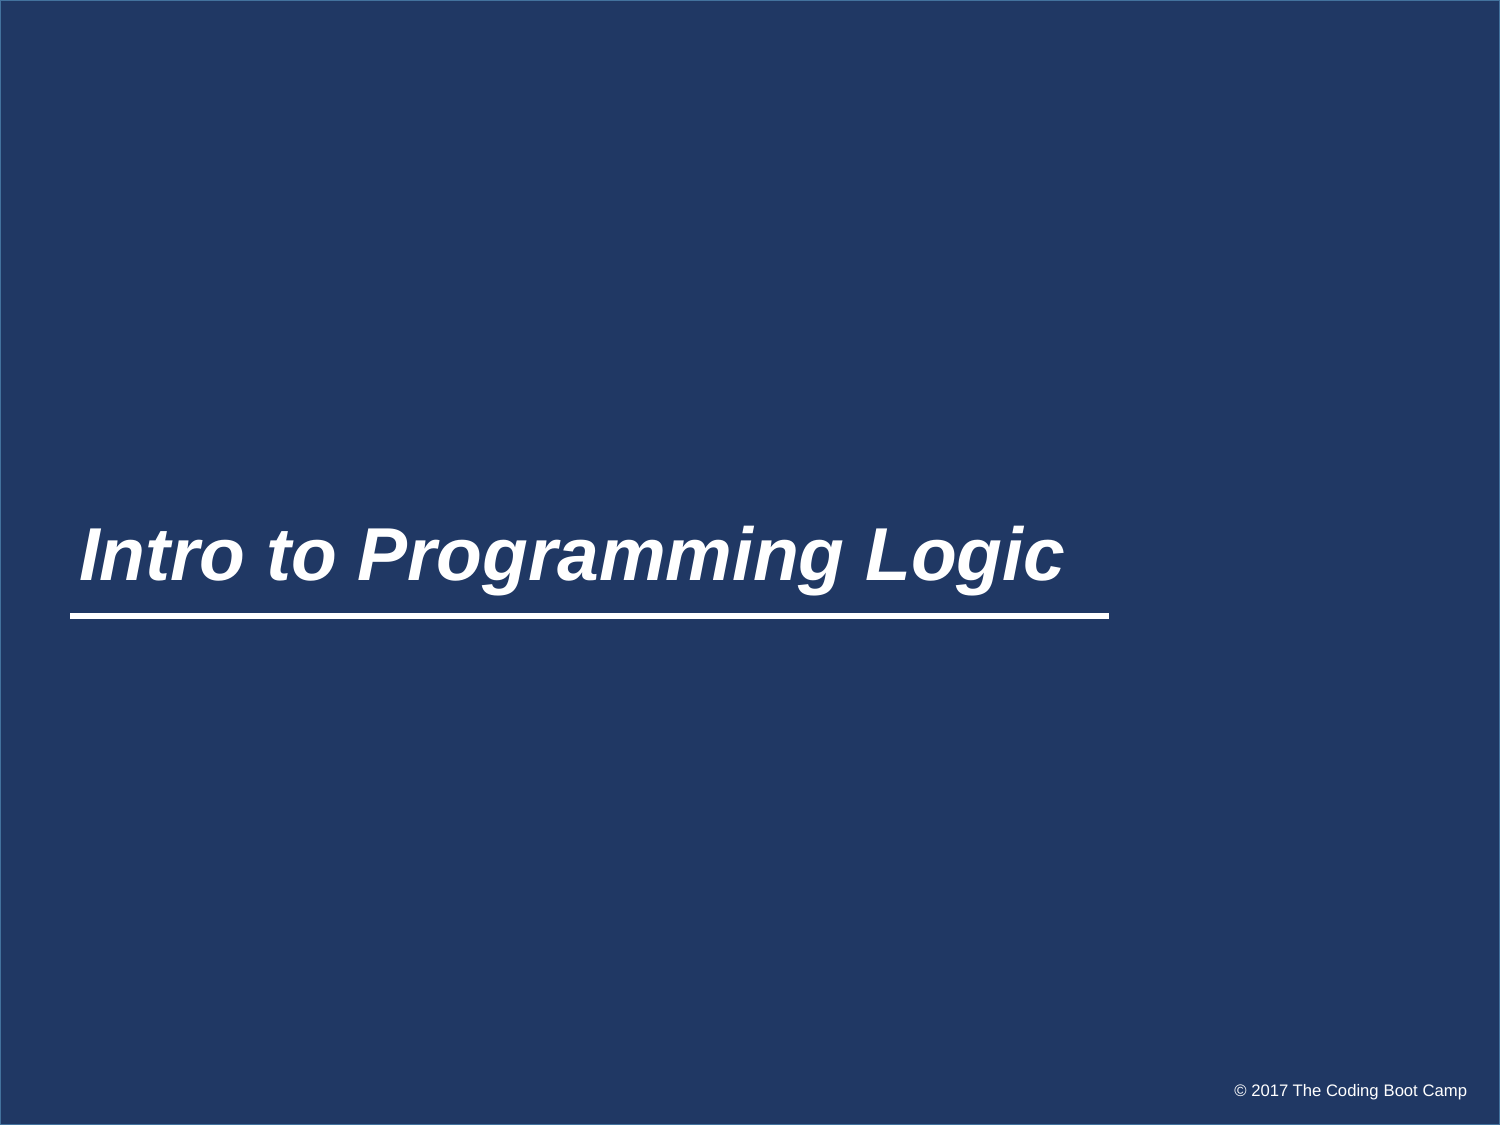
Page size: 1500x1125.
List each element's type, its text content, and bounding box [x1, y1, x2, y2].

title Intro to Programming Logic [64, 484, 1415, 628]
